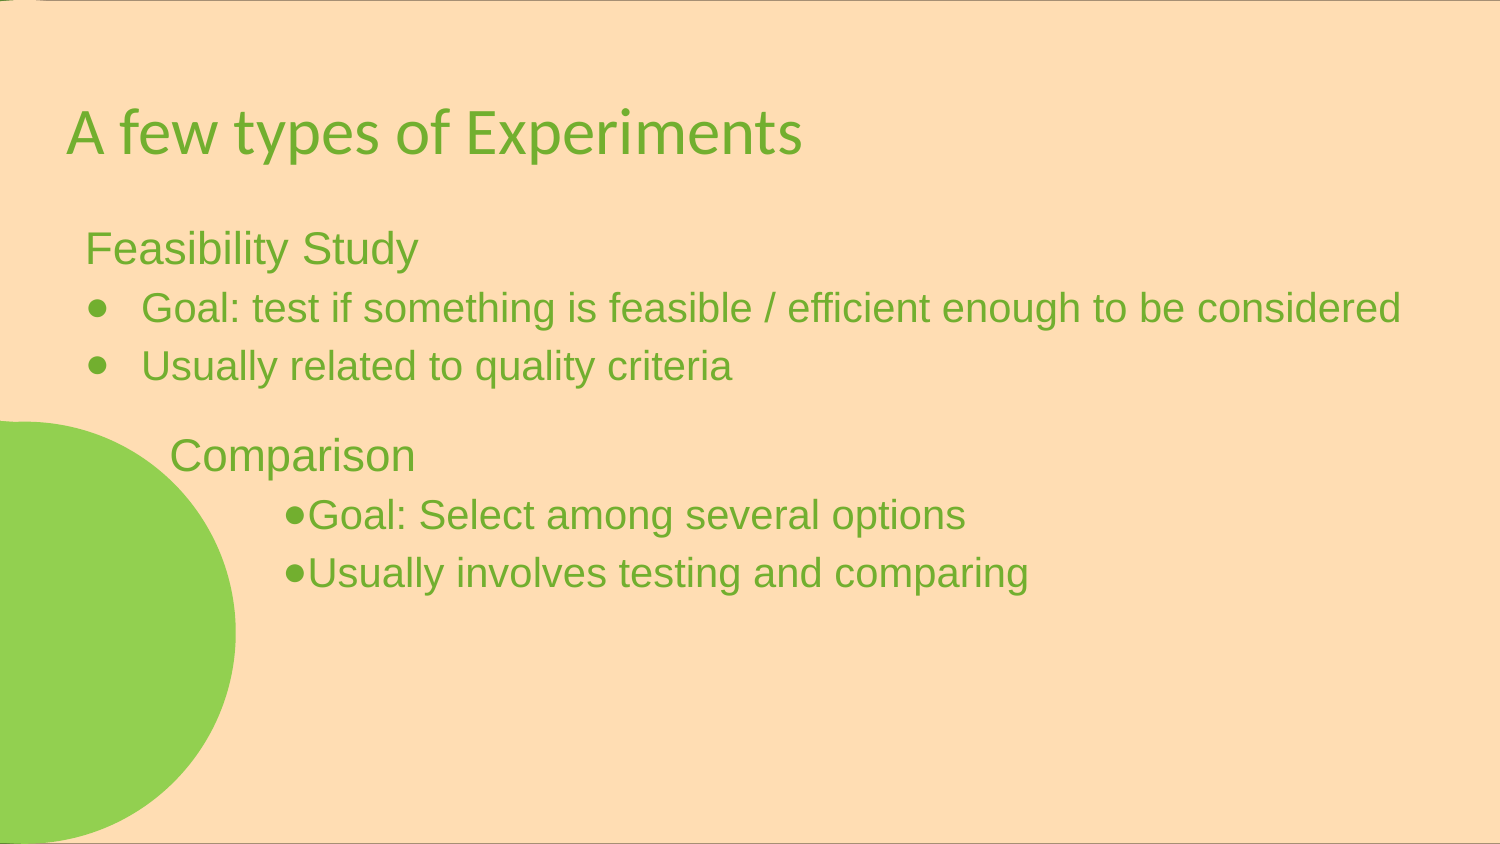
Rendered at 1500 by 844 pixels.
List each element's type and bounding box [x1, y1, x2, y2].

text_box [0, 0, 1500, 844]
